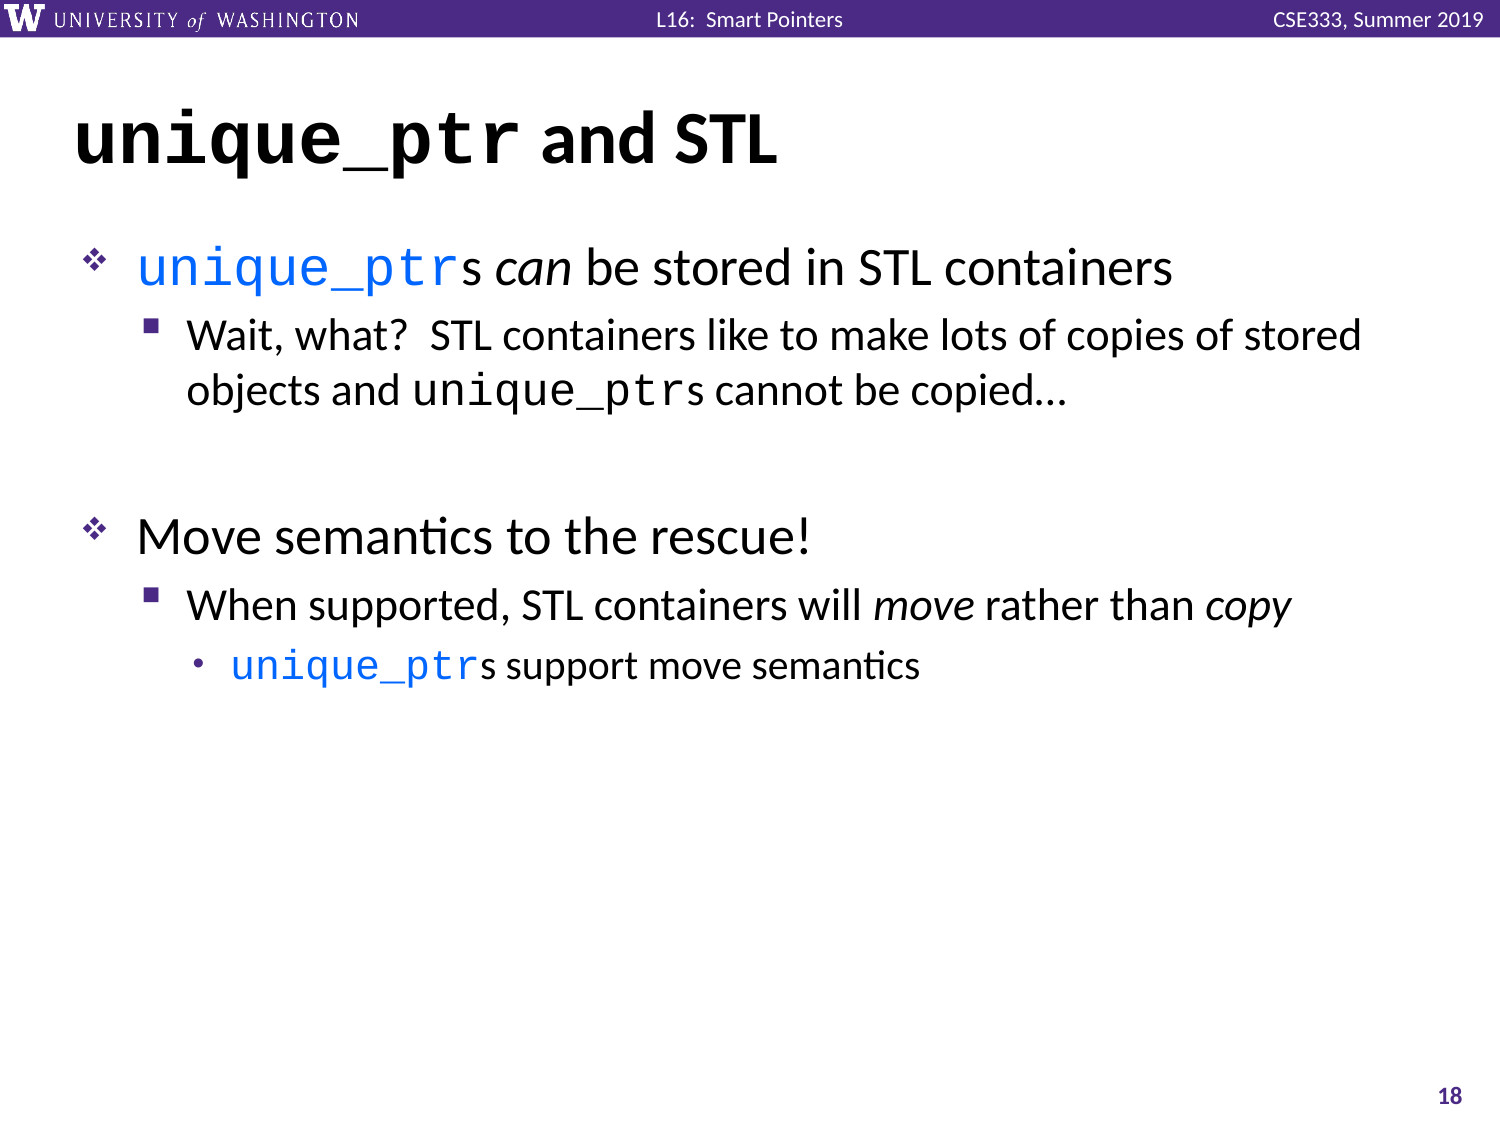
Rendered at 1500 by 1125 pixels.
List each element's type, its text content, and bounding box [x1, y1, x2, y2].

slide_number 18 [1400, 1065, 1500, 1125]
list unique_ptrs can be stored in STL containers Wait, what? STL containers like to make lots of copies of stored objects and unique_ptrs cannot be copied… Move semantics to the rescue! When supported, STL containers will move rather than copy unique_ptrs support move semantics [64, 223, 1438, 1040]
picture [4, 4, 358, 32]
title unique_ptr and STL [58, 71, 1438, 197]
